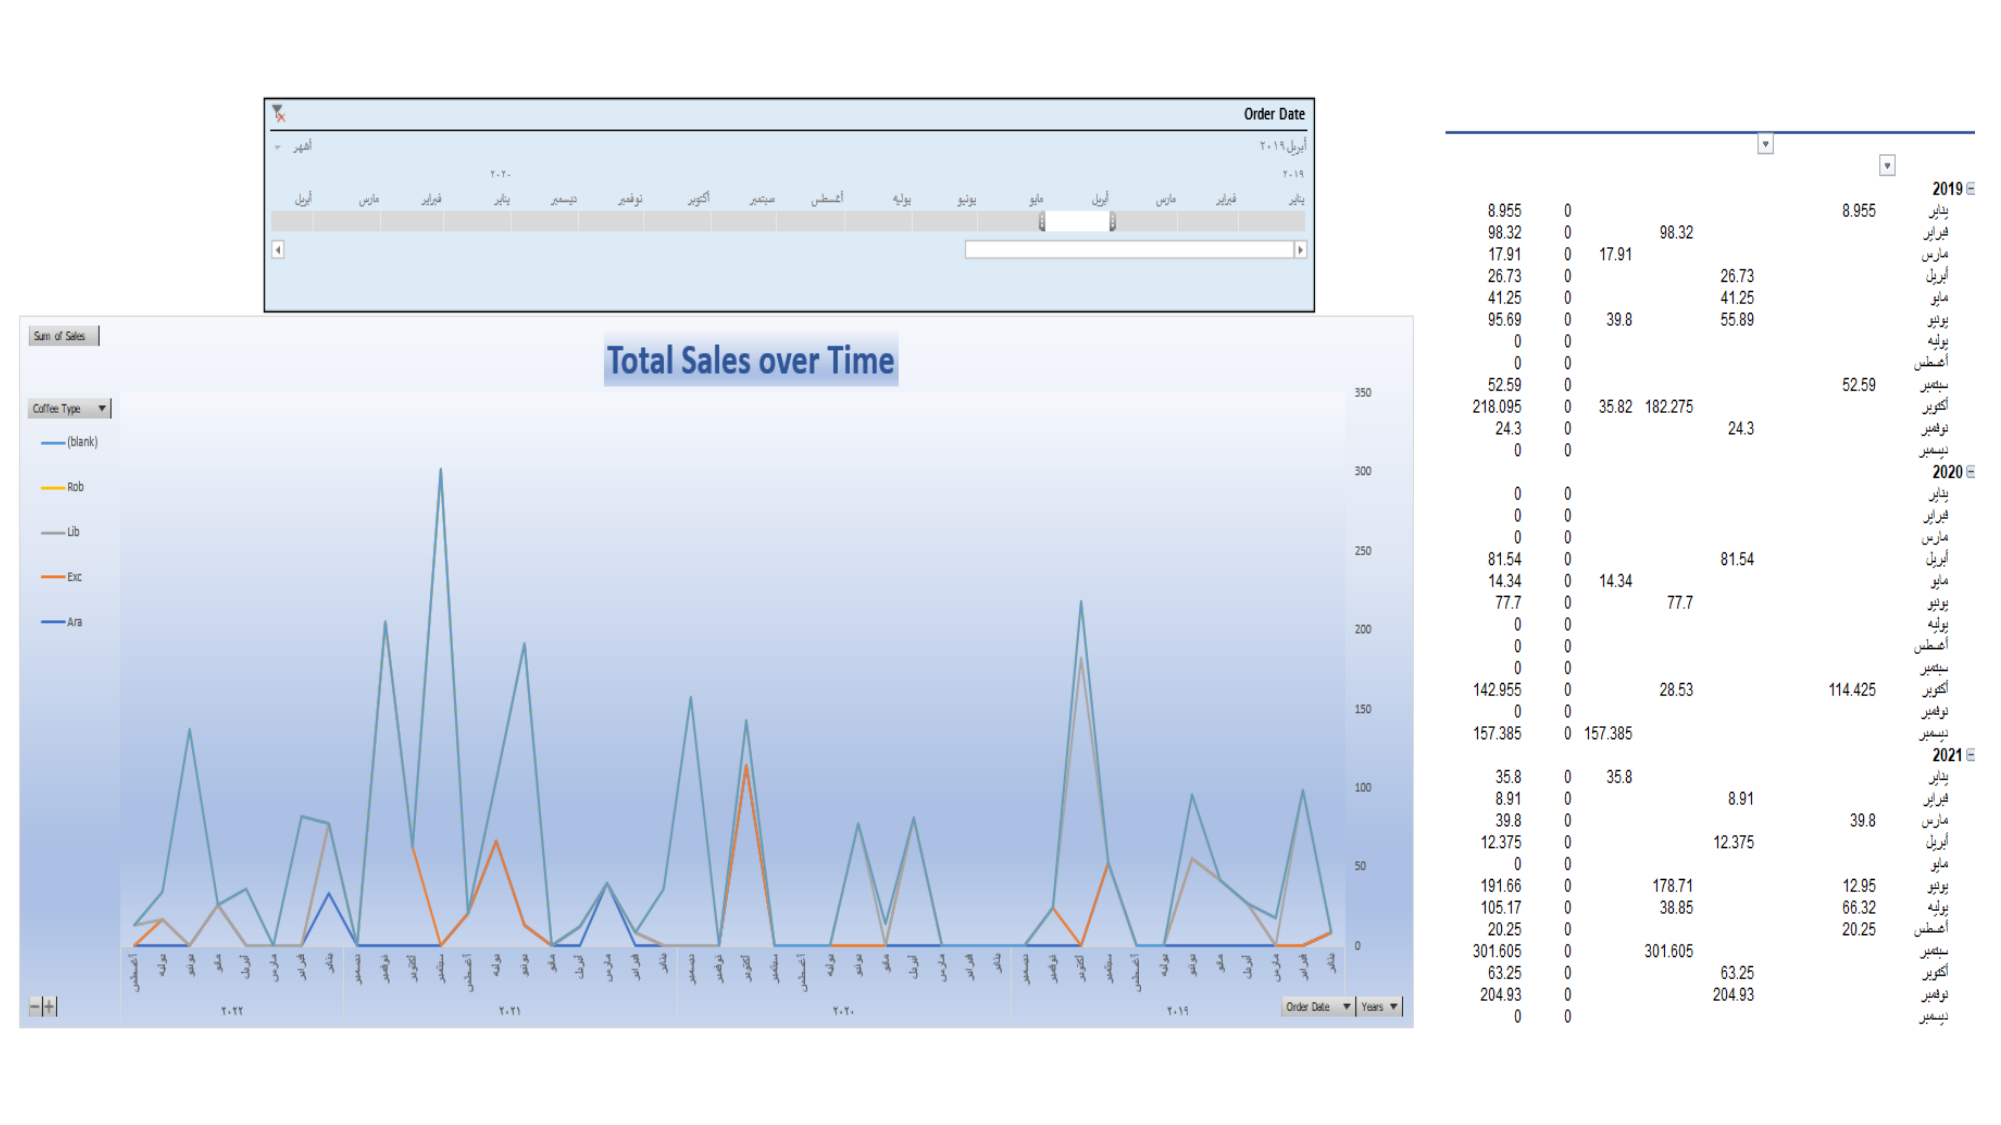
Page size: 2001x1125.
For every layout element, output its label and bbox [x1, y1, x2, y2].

picture [17, 95, 1975, 1031]
